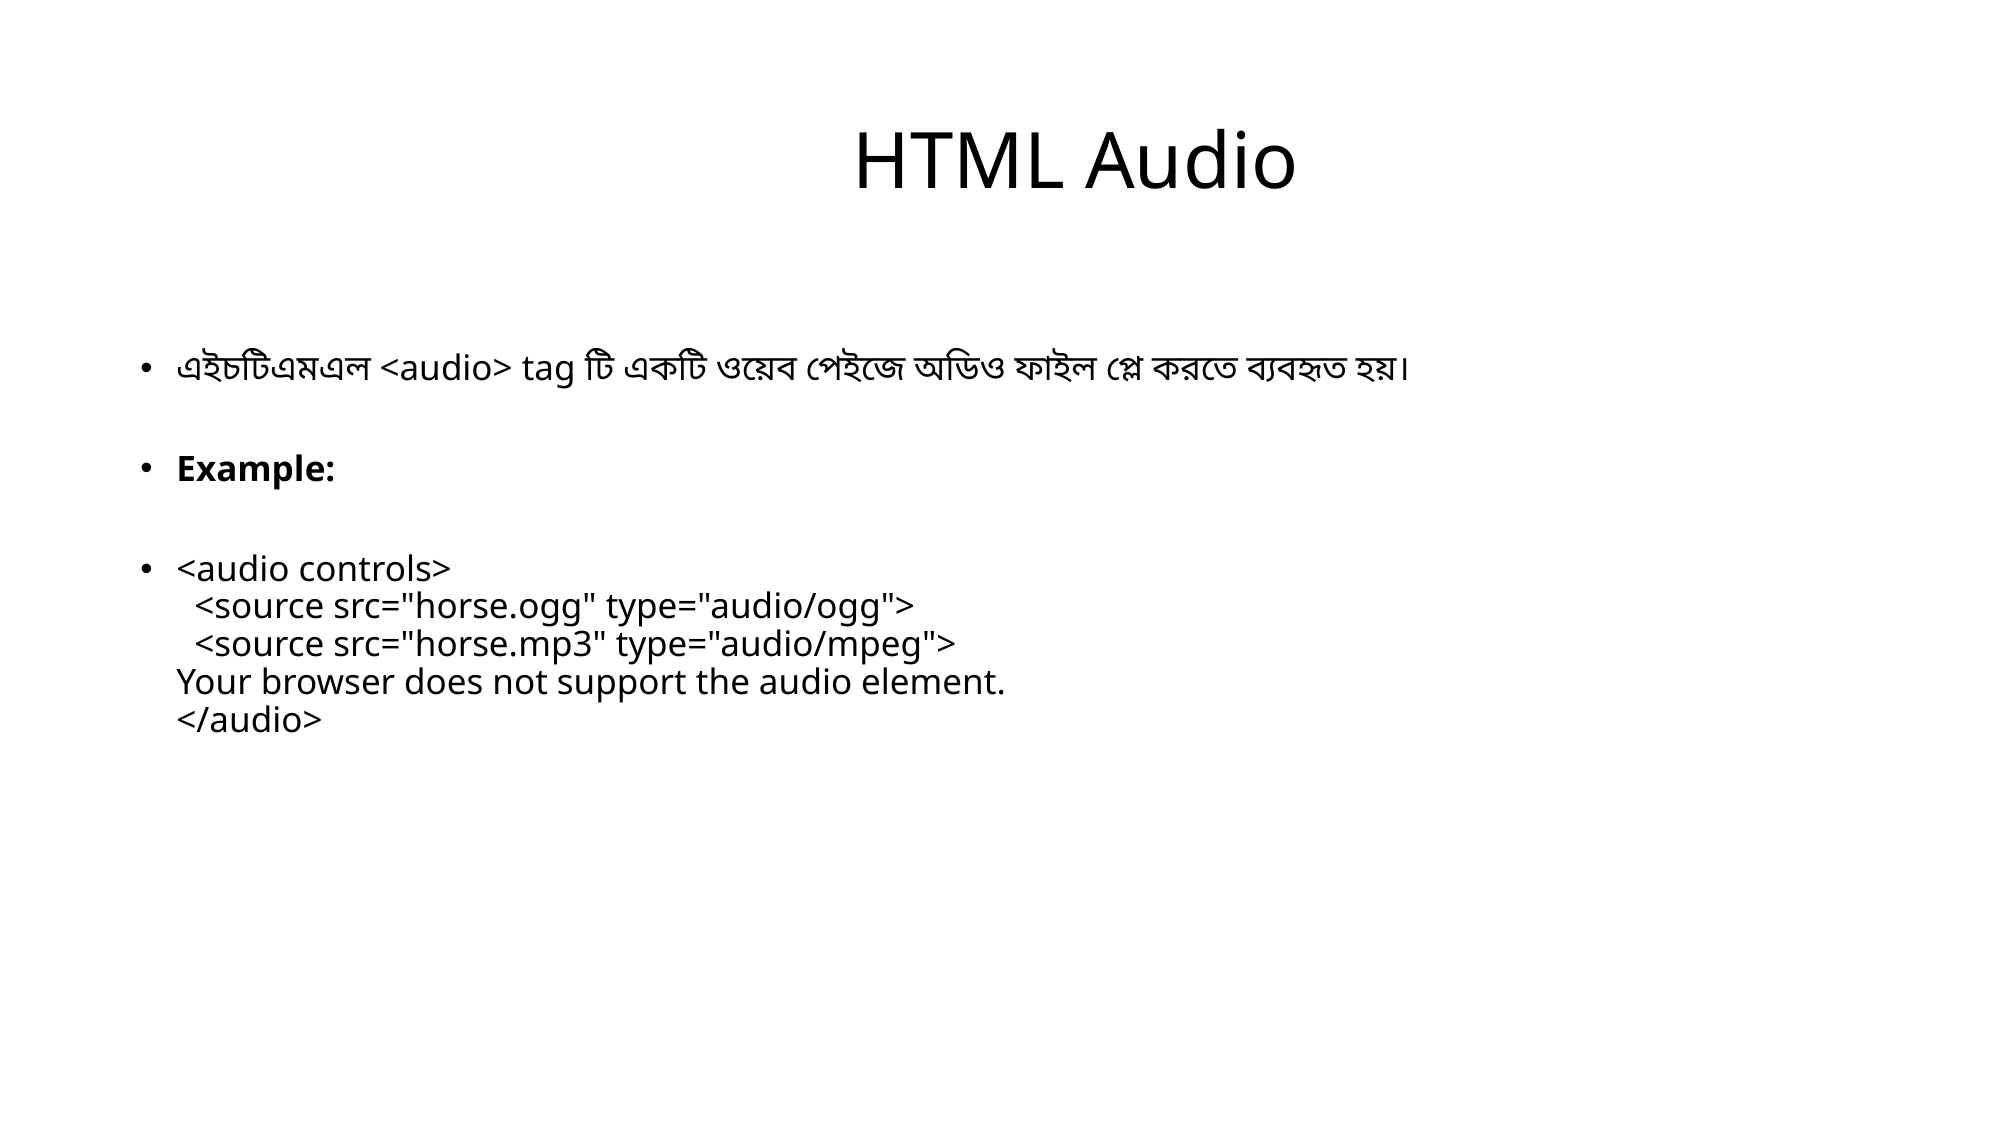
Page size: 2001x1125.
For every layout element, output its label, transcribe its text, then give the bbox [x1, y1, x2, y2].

list এইচটিএমএল <audio> tag টি একটি ওয়েব পেইজে অডিও ফাইল প্লে করতে ব্যবহৃত হয়। Example: <audio controls> <source src="horse.ogg" type="audio/ogg"> <source src="horse.mp3" type="audio/mpeg"> Your browser does not support the audio element. </audio> [125, 343, 1875, 753]
title HTML Audio [837, 112, 1363, 214]
